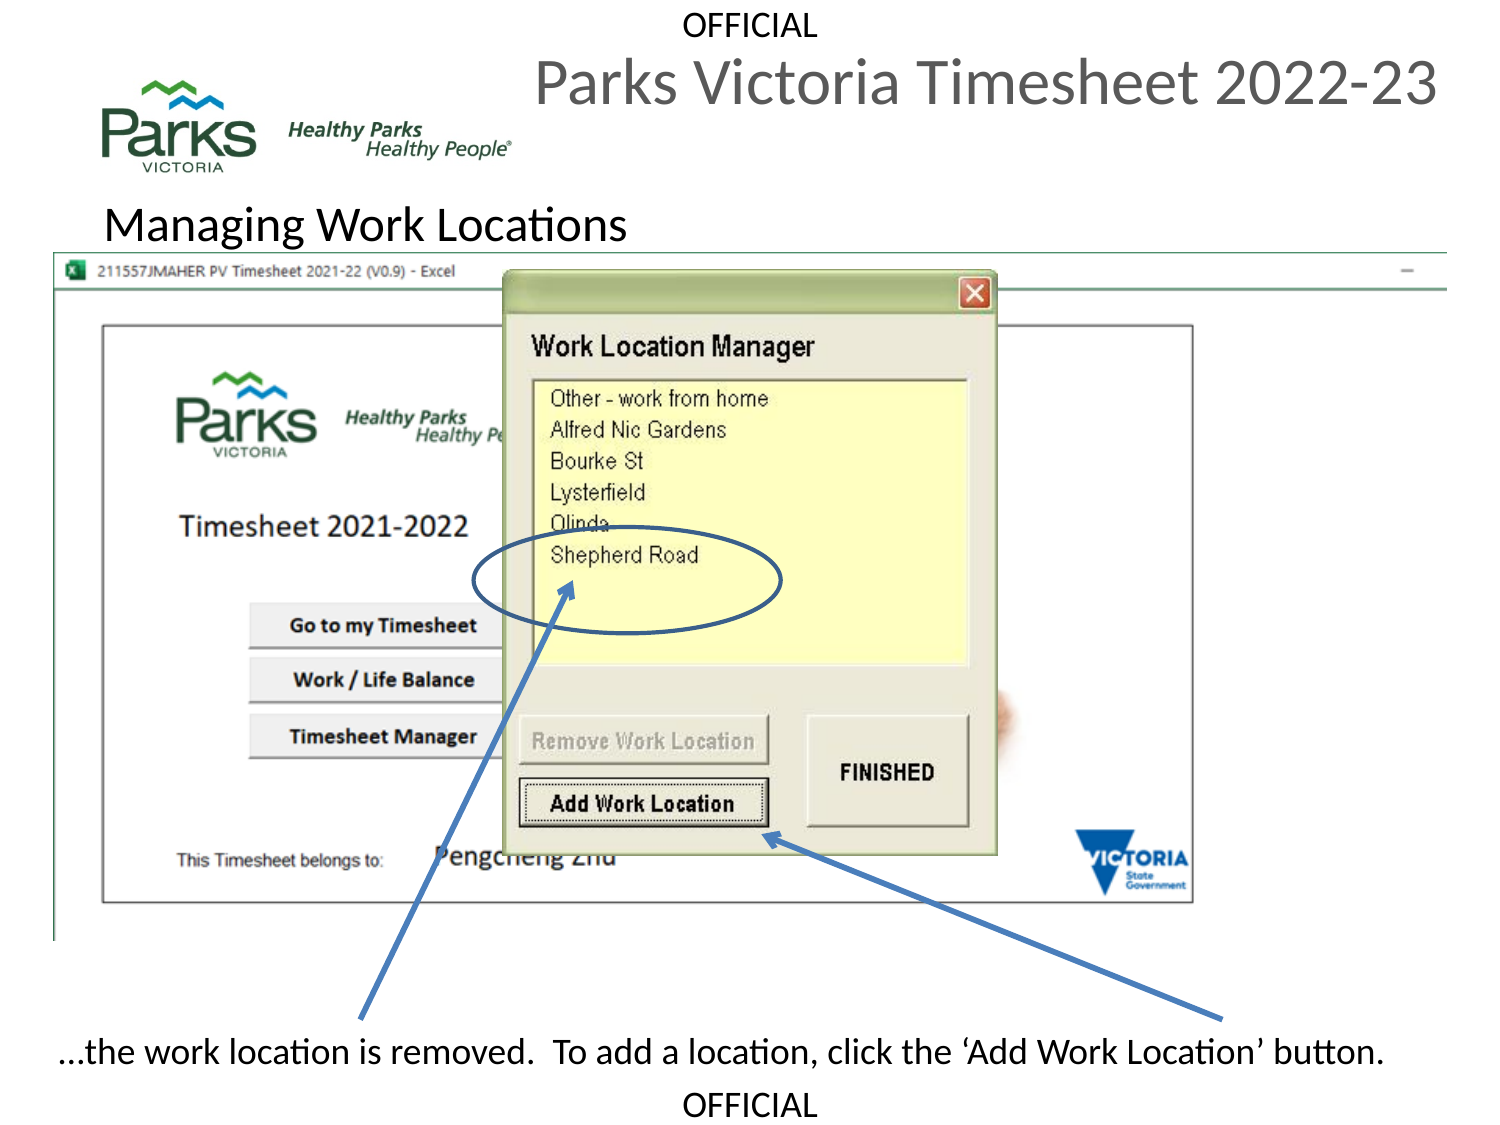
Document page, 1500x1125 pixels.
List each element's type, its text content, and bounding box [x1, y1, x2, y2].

picture [52, 252, 1448, 941]
text_box …the work location is removed. To add a location, click the ‘Add Work Location’ button. [43, 1019, 1479, 1080]
list Parks Victoria Timesheet 2022-23 [513, 30, 1459, 149]
text_box Managing Work Locations [88, 184, 762, 251]
picture [100, 78, 513, 174]
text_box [760, 833, 1223, 1020]
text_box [359, 579, 573, 1020]
